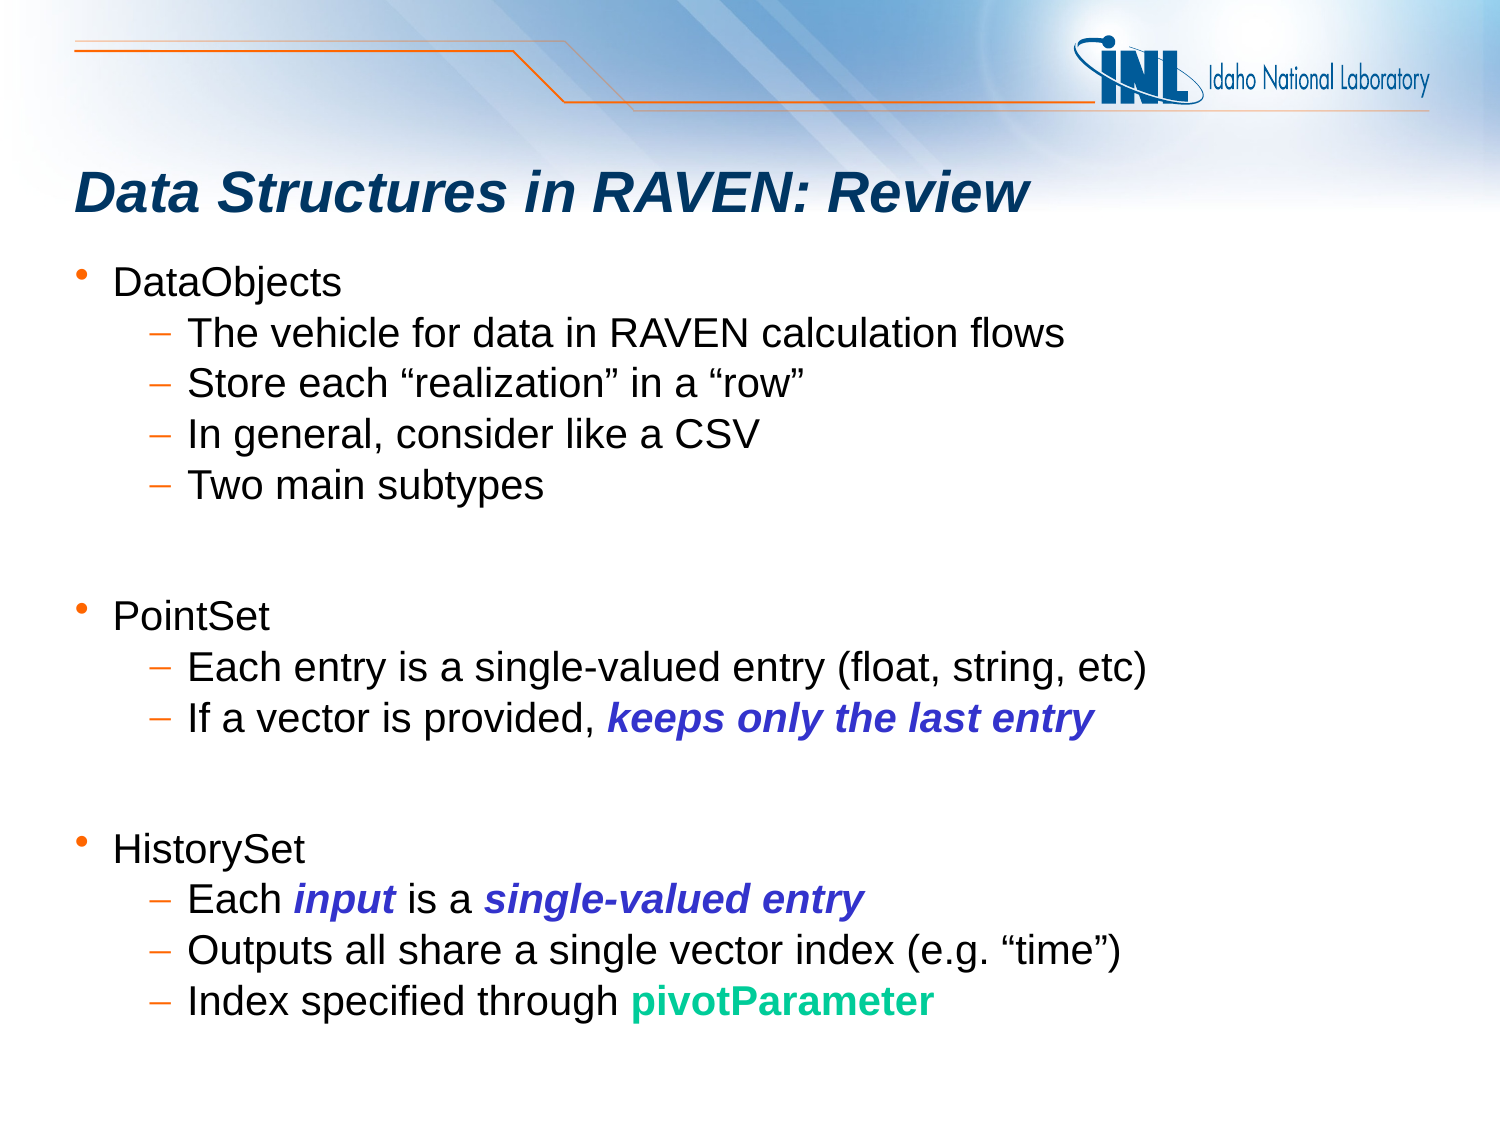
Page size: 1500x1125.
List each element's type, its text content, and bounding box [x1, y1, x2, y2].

picture [0, 0, 1500, 1125]
title Data Structures in RAVEN: Review [74, 164, 1426, 225]
list DataObjects The vehicle for data in RAVEN calculation flows Store each “realization” in a “row” In general, consider like a CSV Two main subtypes PointSet Each entry is a single-valued entry (float, string, etc) If a vector is provided, keeps only the last entry HistorySet Each input is a single-valued entry Outputs all share a single vector index (e.g. “time”) Index specified through pivotParameter [74, 261, 1426, 1005]
